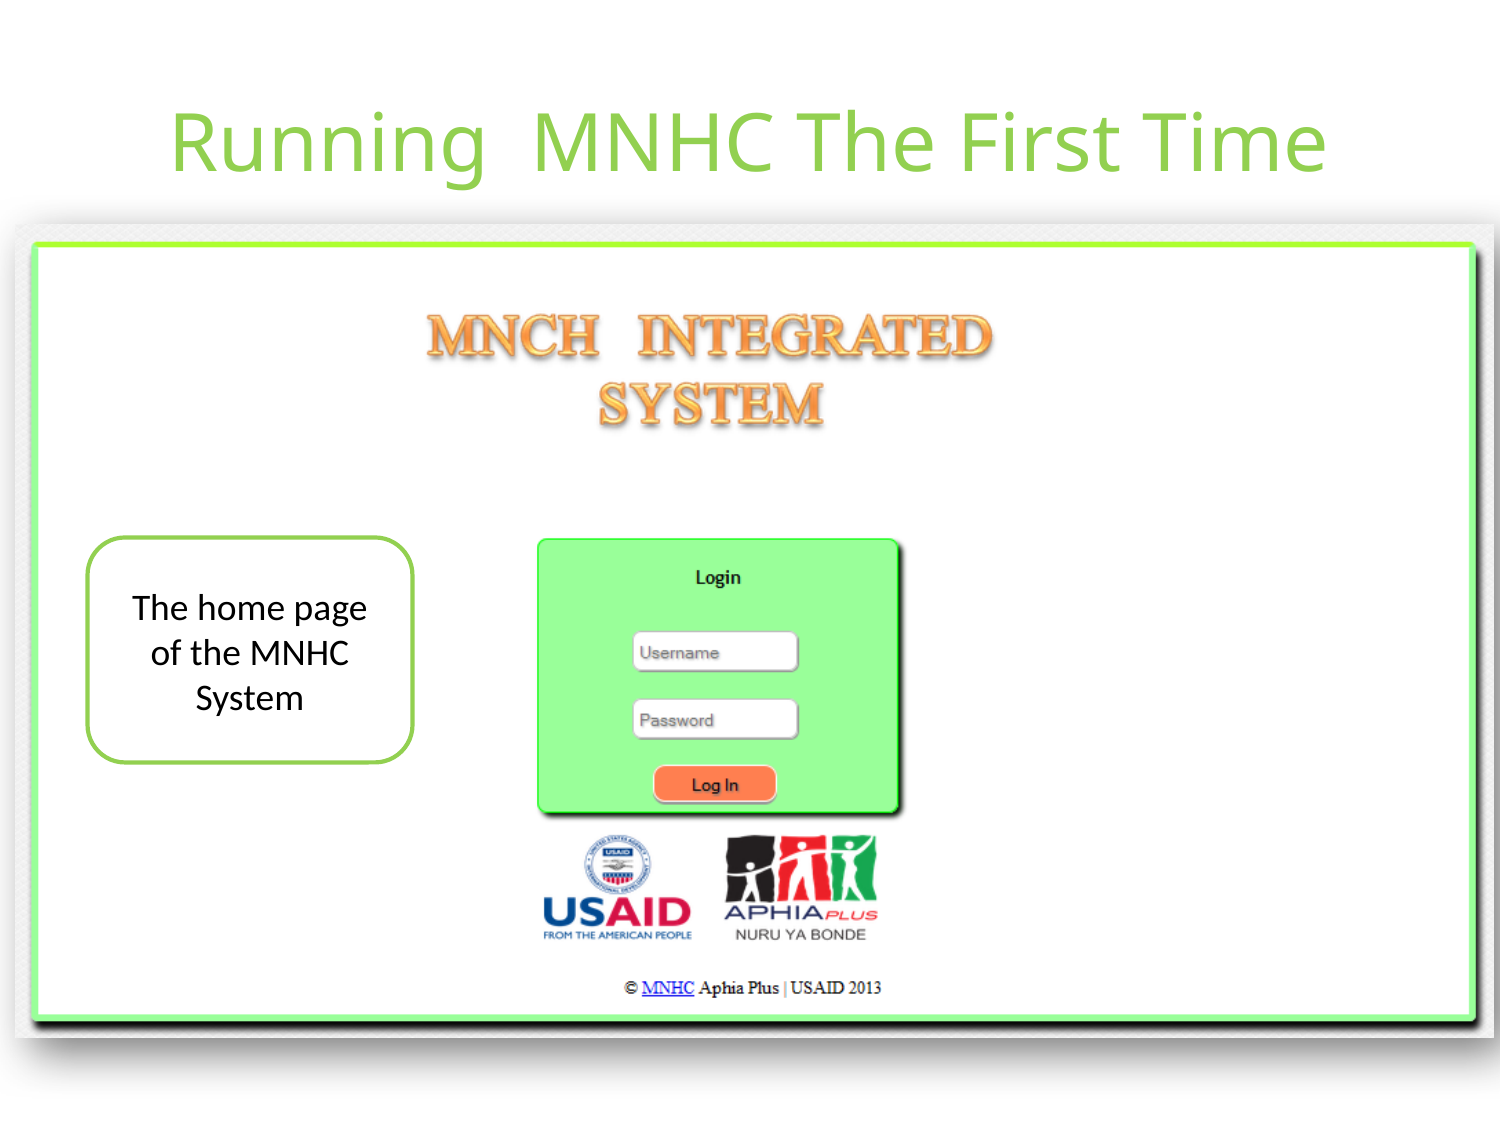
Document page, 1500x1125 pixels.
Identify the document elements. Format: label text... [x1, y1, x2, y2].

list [15, 224, 1494, 1038]
title Running MNHC The First Time [75, 45, 1425, 206]
